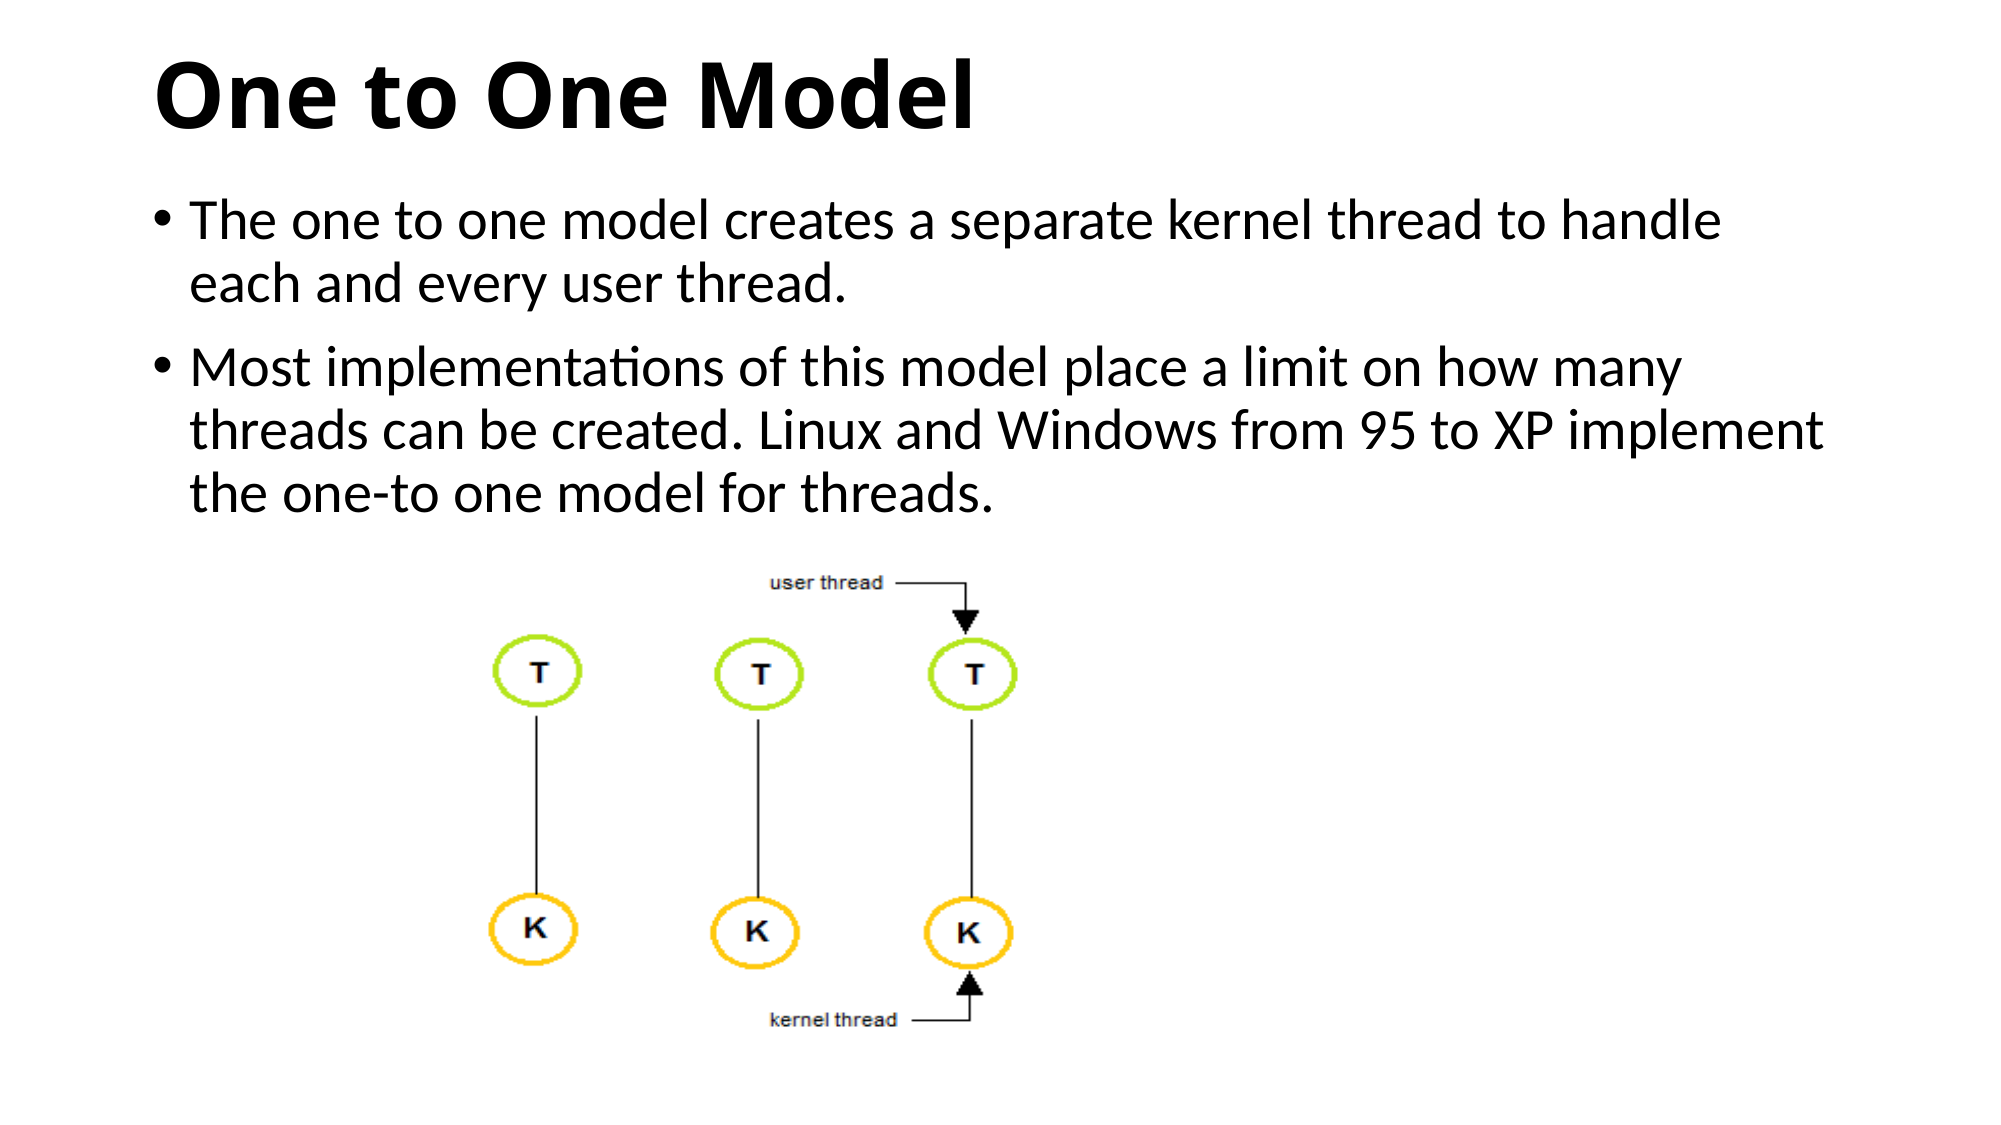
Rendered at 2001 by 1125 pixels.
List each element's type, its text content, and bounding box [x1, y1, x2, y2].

list The one to one model creates a separate kernel thread to handle each and every user thread. Most implementations of this model place a limit on how many threads can be created. Linux and Windows from 95 to XP implement the one-to one model for threads. [137, 181, 1863, 1014]
picture [420, 541, 1077, 1065]
title One to One Model [137, 37, 1863, 160]
